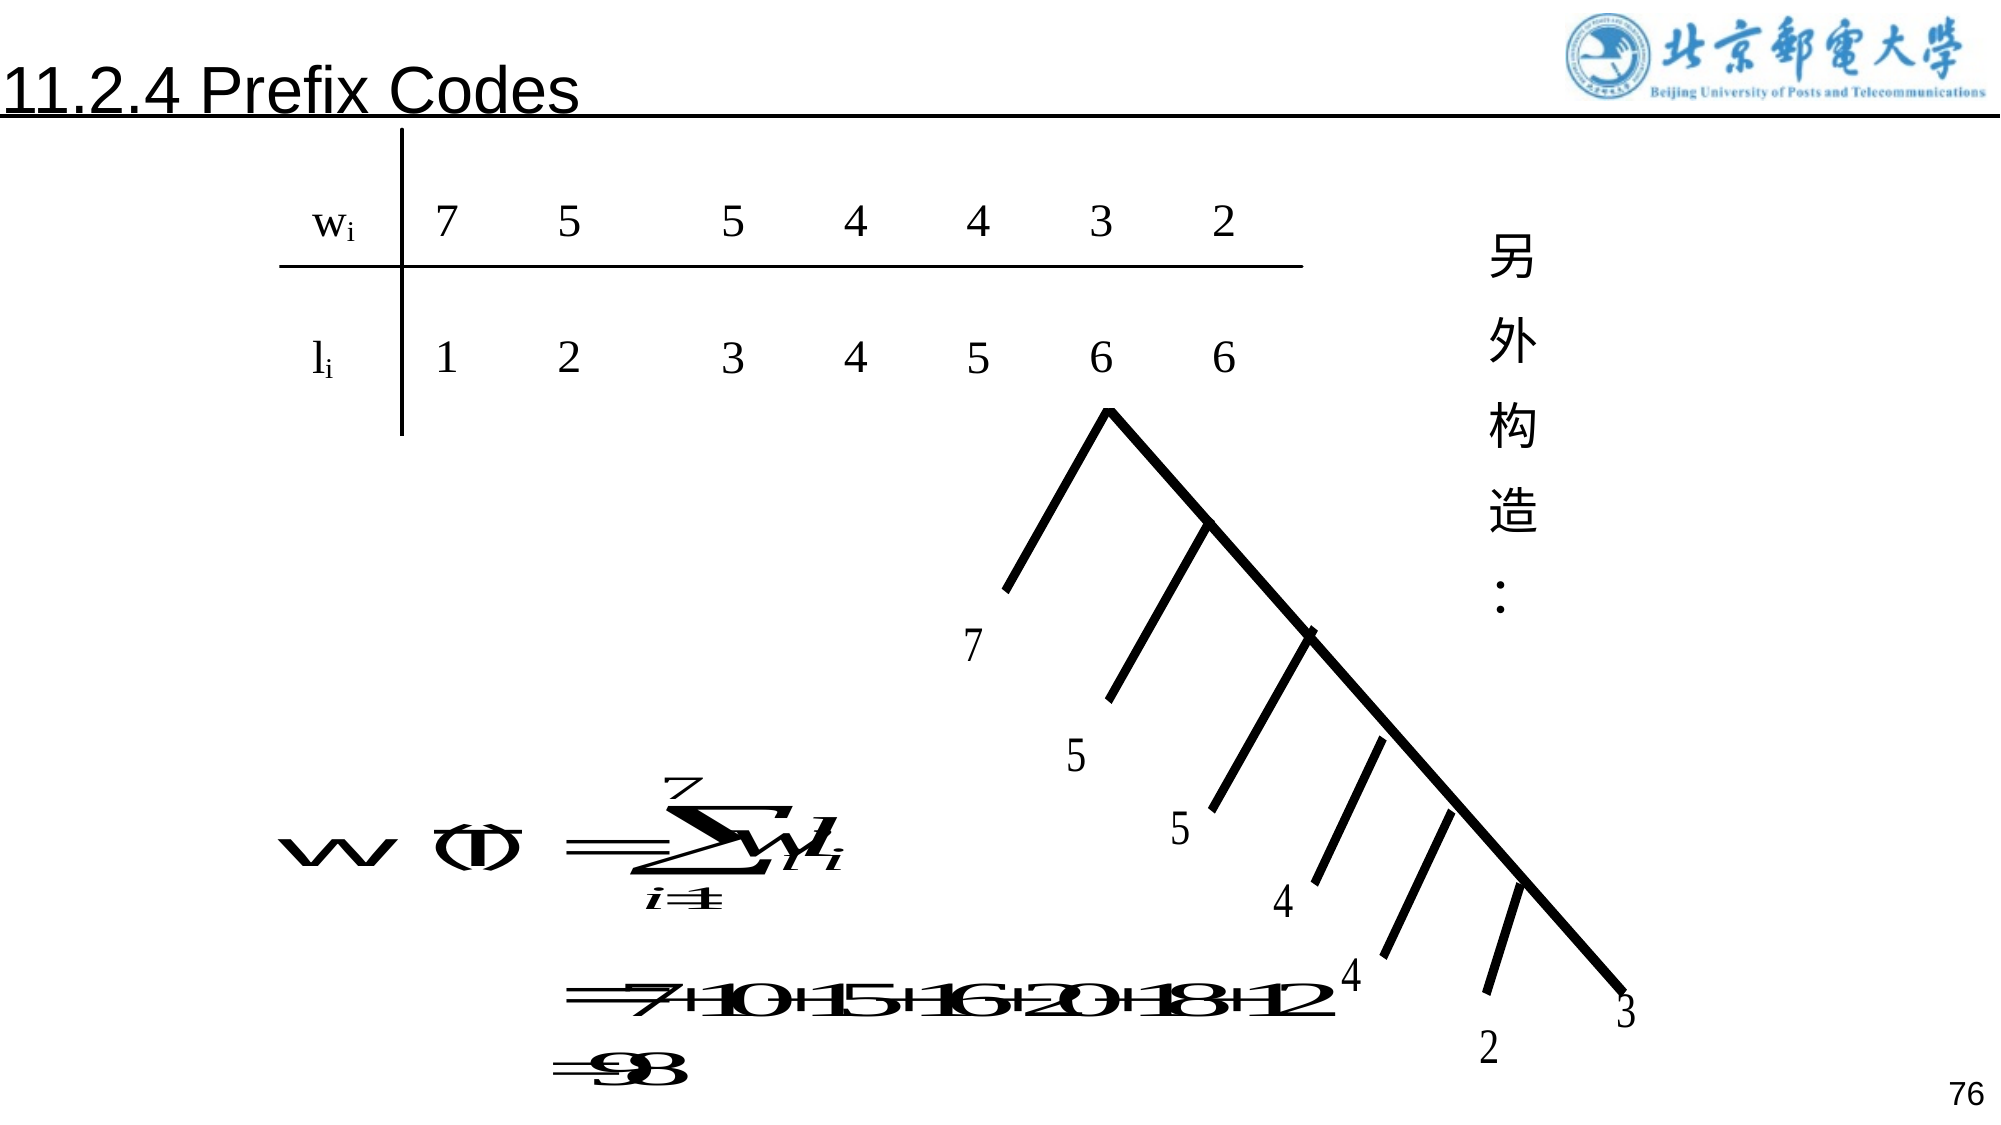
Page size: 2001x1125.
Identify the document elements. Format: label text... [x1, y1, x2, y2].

picture [1800, 13, 1988, 101]
text_box 另 外 构 造 ： [1473, 216, 1574, 406]
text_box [867, 408, 1693, 1084]
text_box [267, 733, 1343, 1097]
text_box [278, 60, 1342, 437]
text_box 11.2.4 Prefix Codes [0, 0, 1800, 135]
